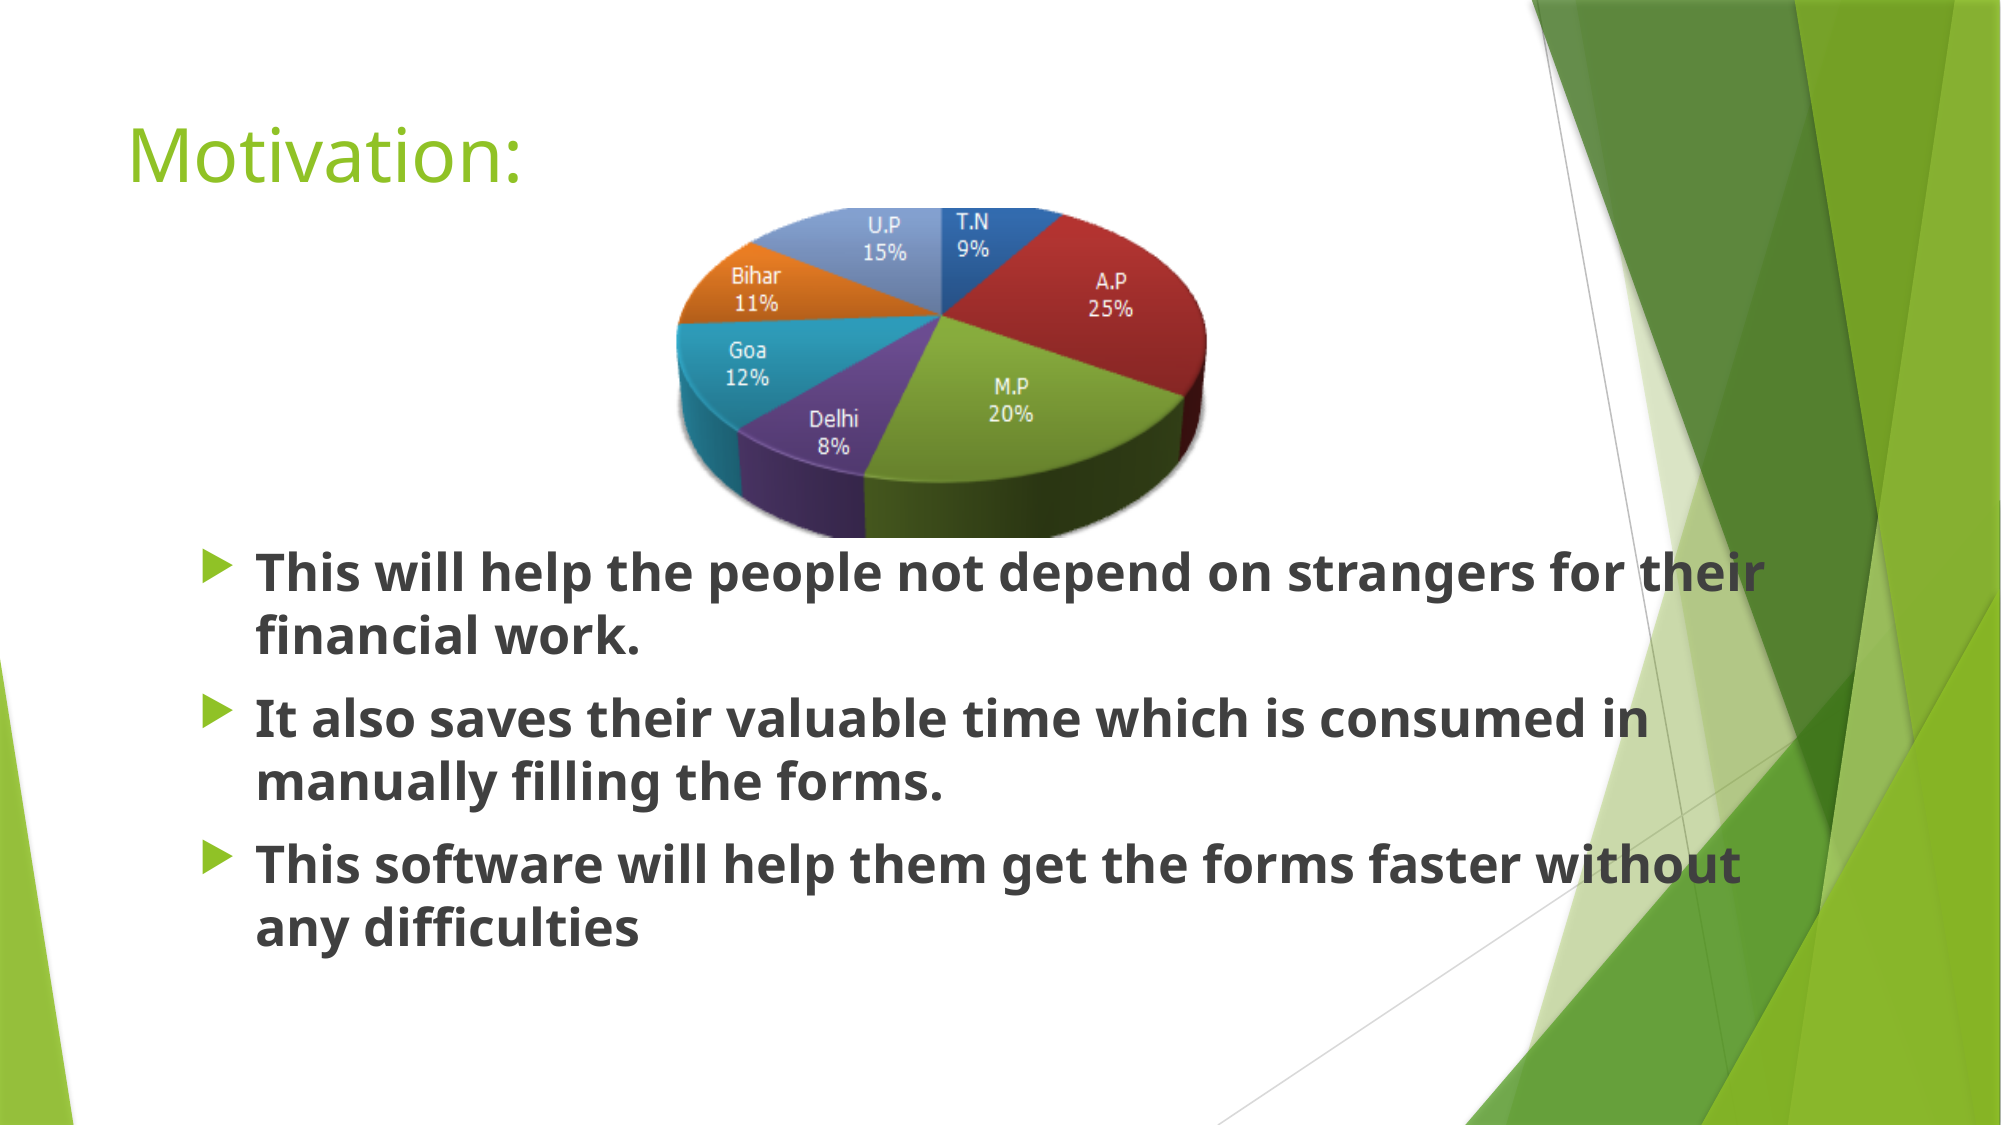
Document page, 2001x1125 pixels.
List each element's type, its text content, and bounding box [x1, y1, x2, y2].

list This will help the people not depend on strangers for their financial work. It also saves their valuable time which is consumed in manually filling the forms. This software will help them get the forms faster without any difficulties [183, 334, 1863, 1049]
title Motivation: [111, 99, 1522, 317]
picture [663, 207, 1216, 539]
